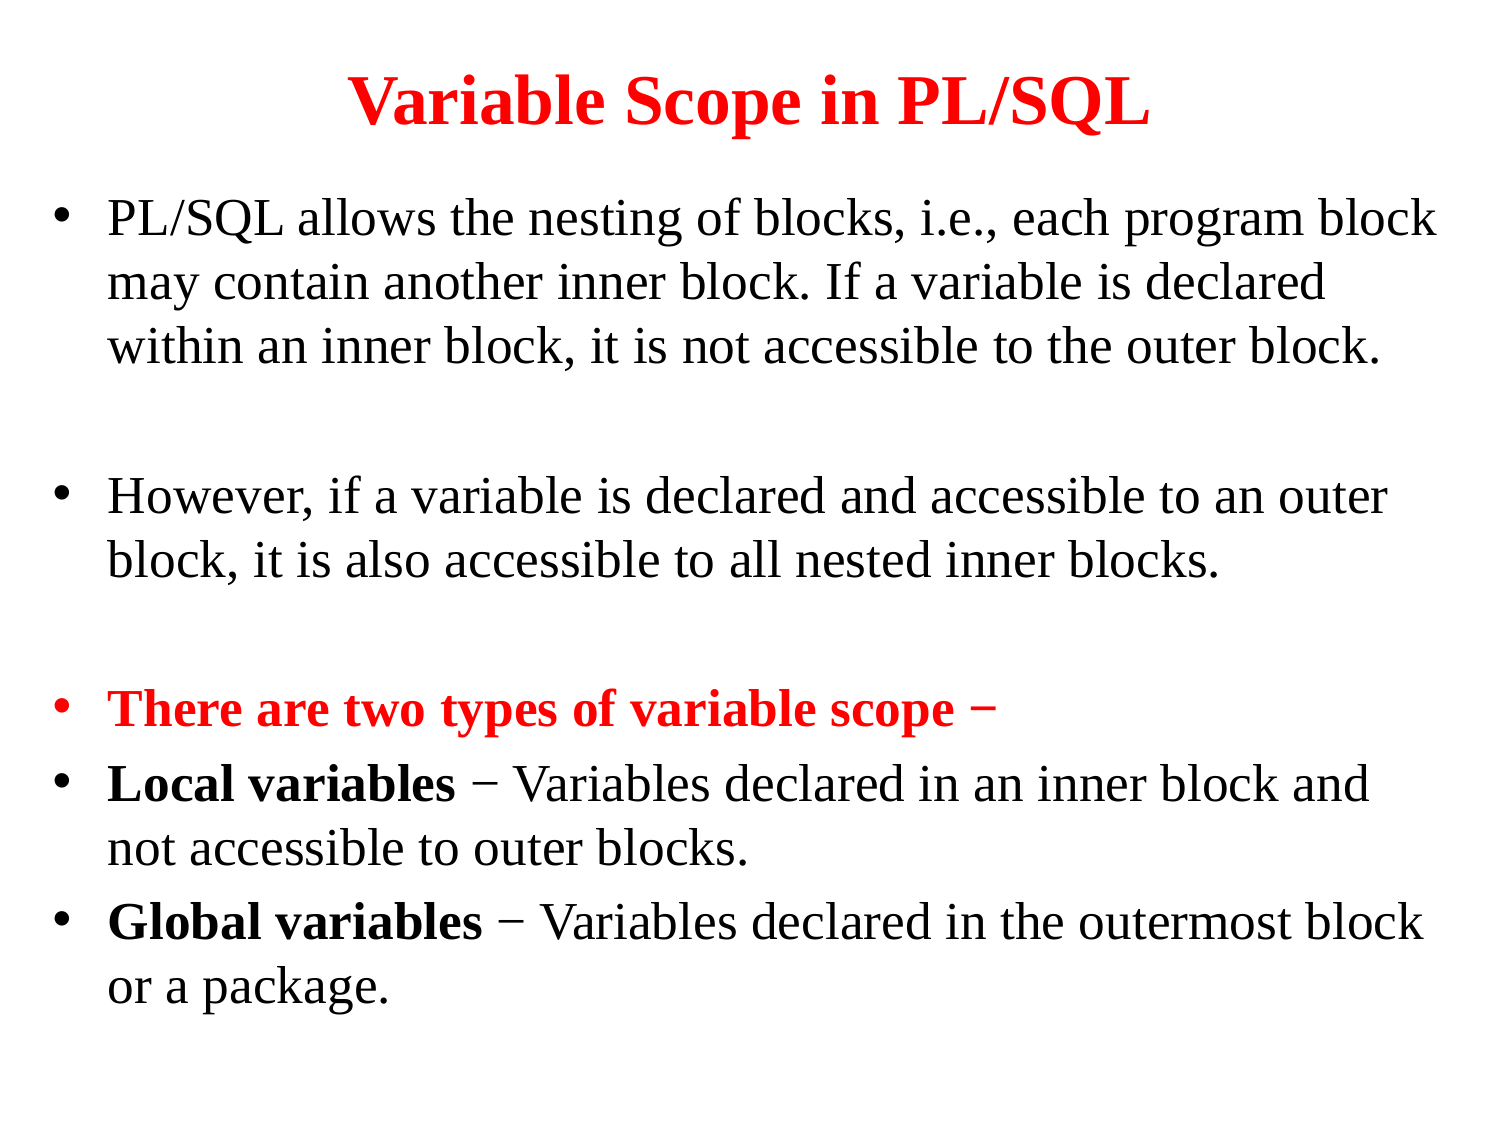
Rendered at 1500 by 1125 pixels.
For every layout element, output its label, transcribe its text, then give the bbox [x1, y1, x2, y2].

title Variable Scope in PL/SQL [75, 45, 1425, 174]
list PL/SQL allows the nesting of blocks, i.e., each program block may contain another inner block. If a variable is declared within an inner block, it is not accessible to the outer block. However, if a variable is declared and accessible to an outer block, it is also accessible to all nested inner blocks. There are two types of variable scope − Local variables − Variables declared in an inner block and not accessible to outer blocks. Global variables − Variables declared in the outermost block or a package. [37, 174, 1463, 1075]
